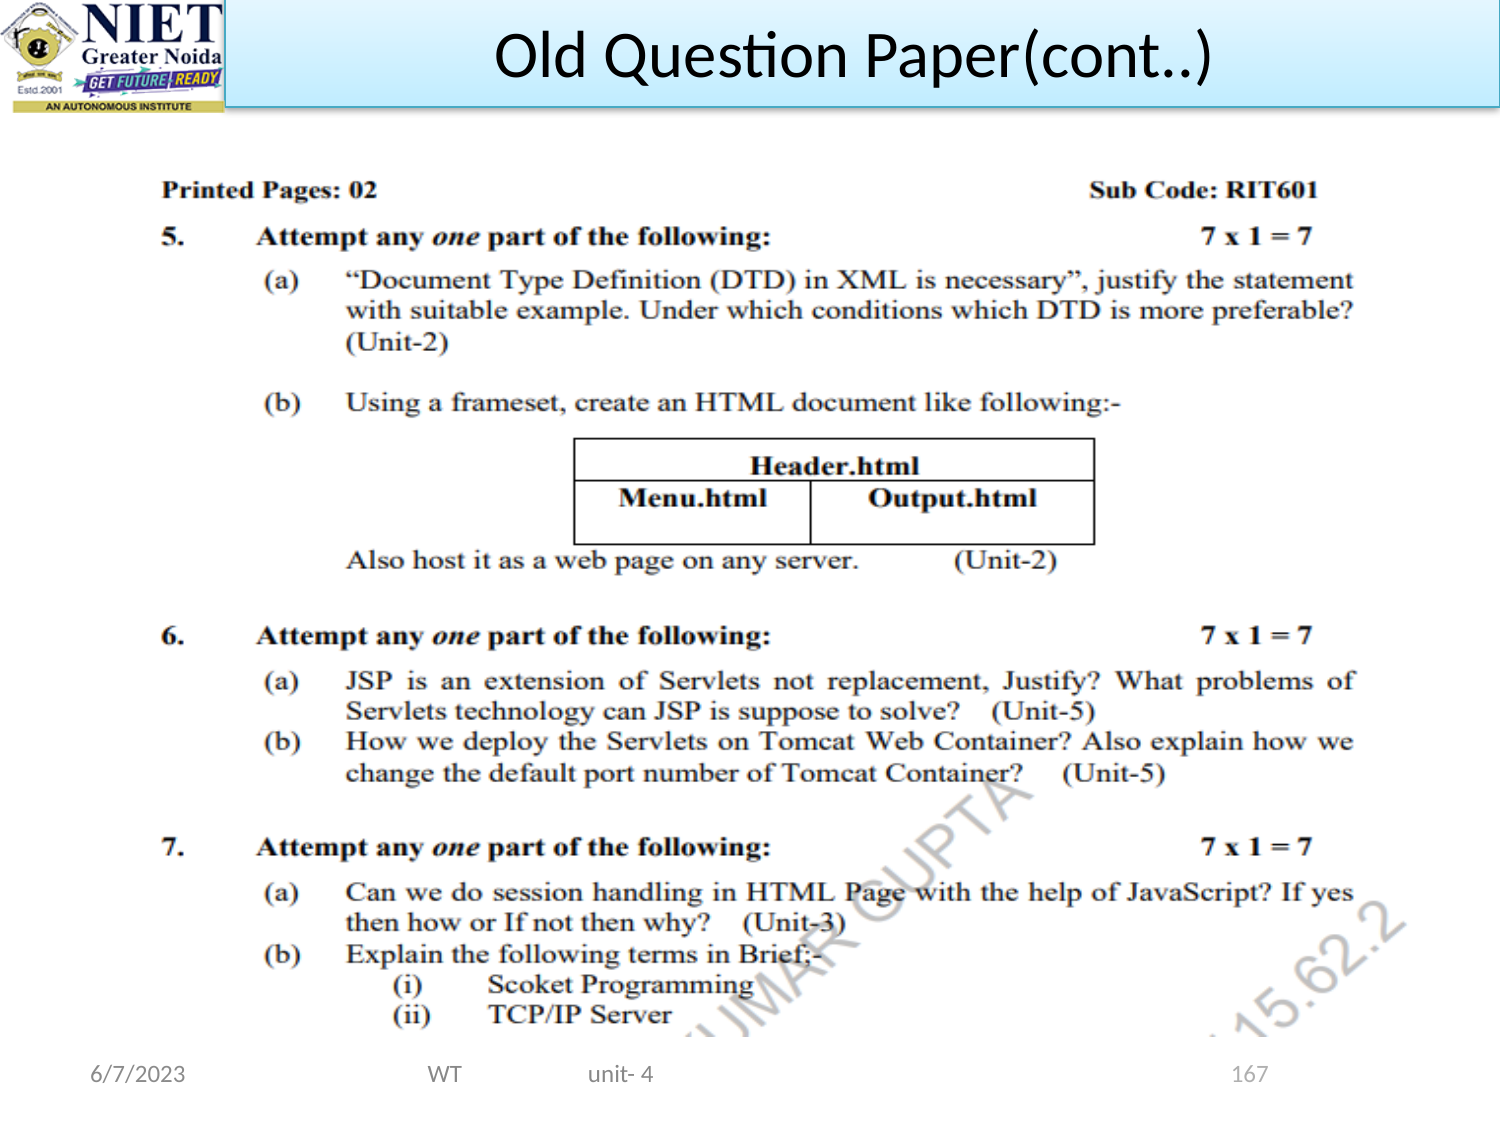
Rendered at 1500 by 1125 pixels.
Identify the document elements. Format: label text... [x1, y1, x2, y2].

footer WT unit- 4 [425, 1046, 1074, 1103]
text_box Old Question Paper(cont..) [224, 0, 1500, 108]
slide_number 167 [1074, 1046, 1425, 1103]
picture [0, 2, 226, 113]
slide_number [75, 1046, 425, 1103]
picture [46, 148, 1462, 1038]
